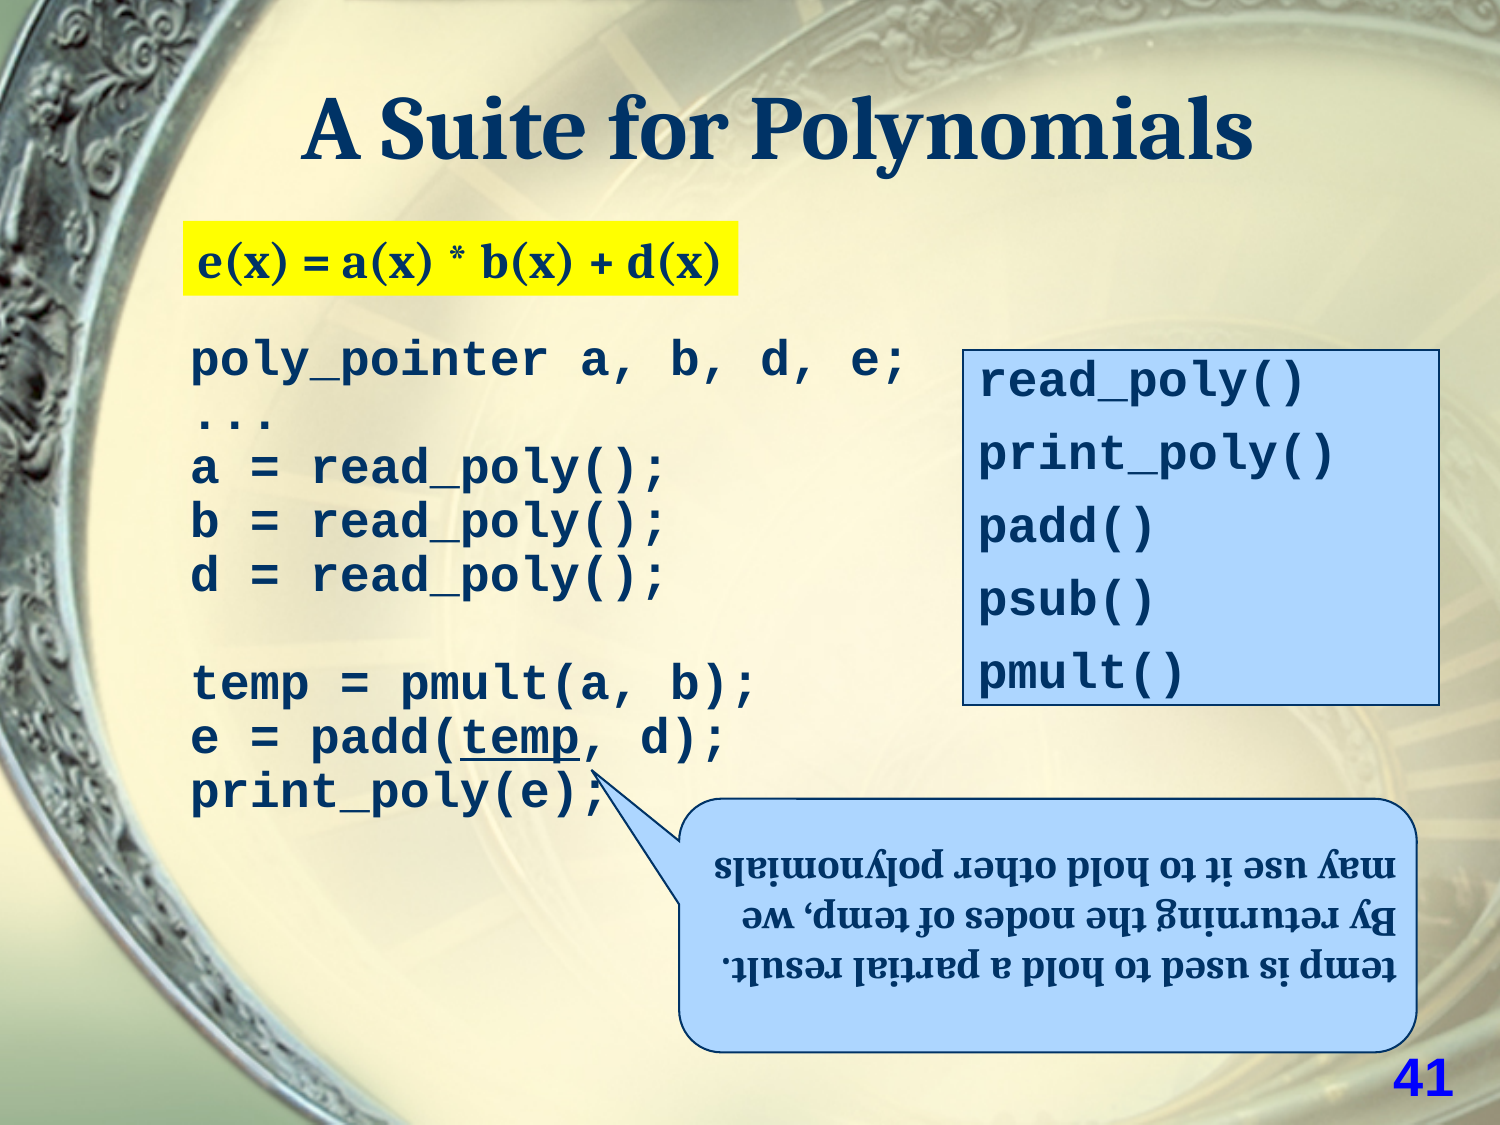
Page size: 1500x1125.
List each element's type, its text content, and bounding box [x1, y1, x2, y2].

slide_number 41 [1376, 1035, 1473, 1116]
text_box e(x) = a(x) * b(x) + d(x) [183, 220, 739, 296]
picture [0, 0, 1500, 1125]
text_box temp is used to hold a partial result. By returning the nodes of temp, we may use it to hold other polynomials [591, 769, 1417, 1053]
text_box read_poly() print_poly() padd() psub() pmult() [962, 350, 1439, 706]
text_box poly_pointer a, b, d, e; ... a = read_poly(); b = read_poly(); d = read_poly(); temp = pmult(a, b); e = padd(temp, d); print_poly(e); [174, 324, 1500, 1000]
title A Suite for Polynomials [88, 72, 1470, 261]
